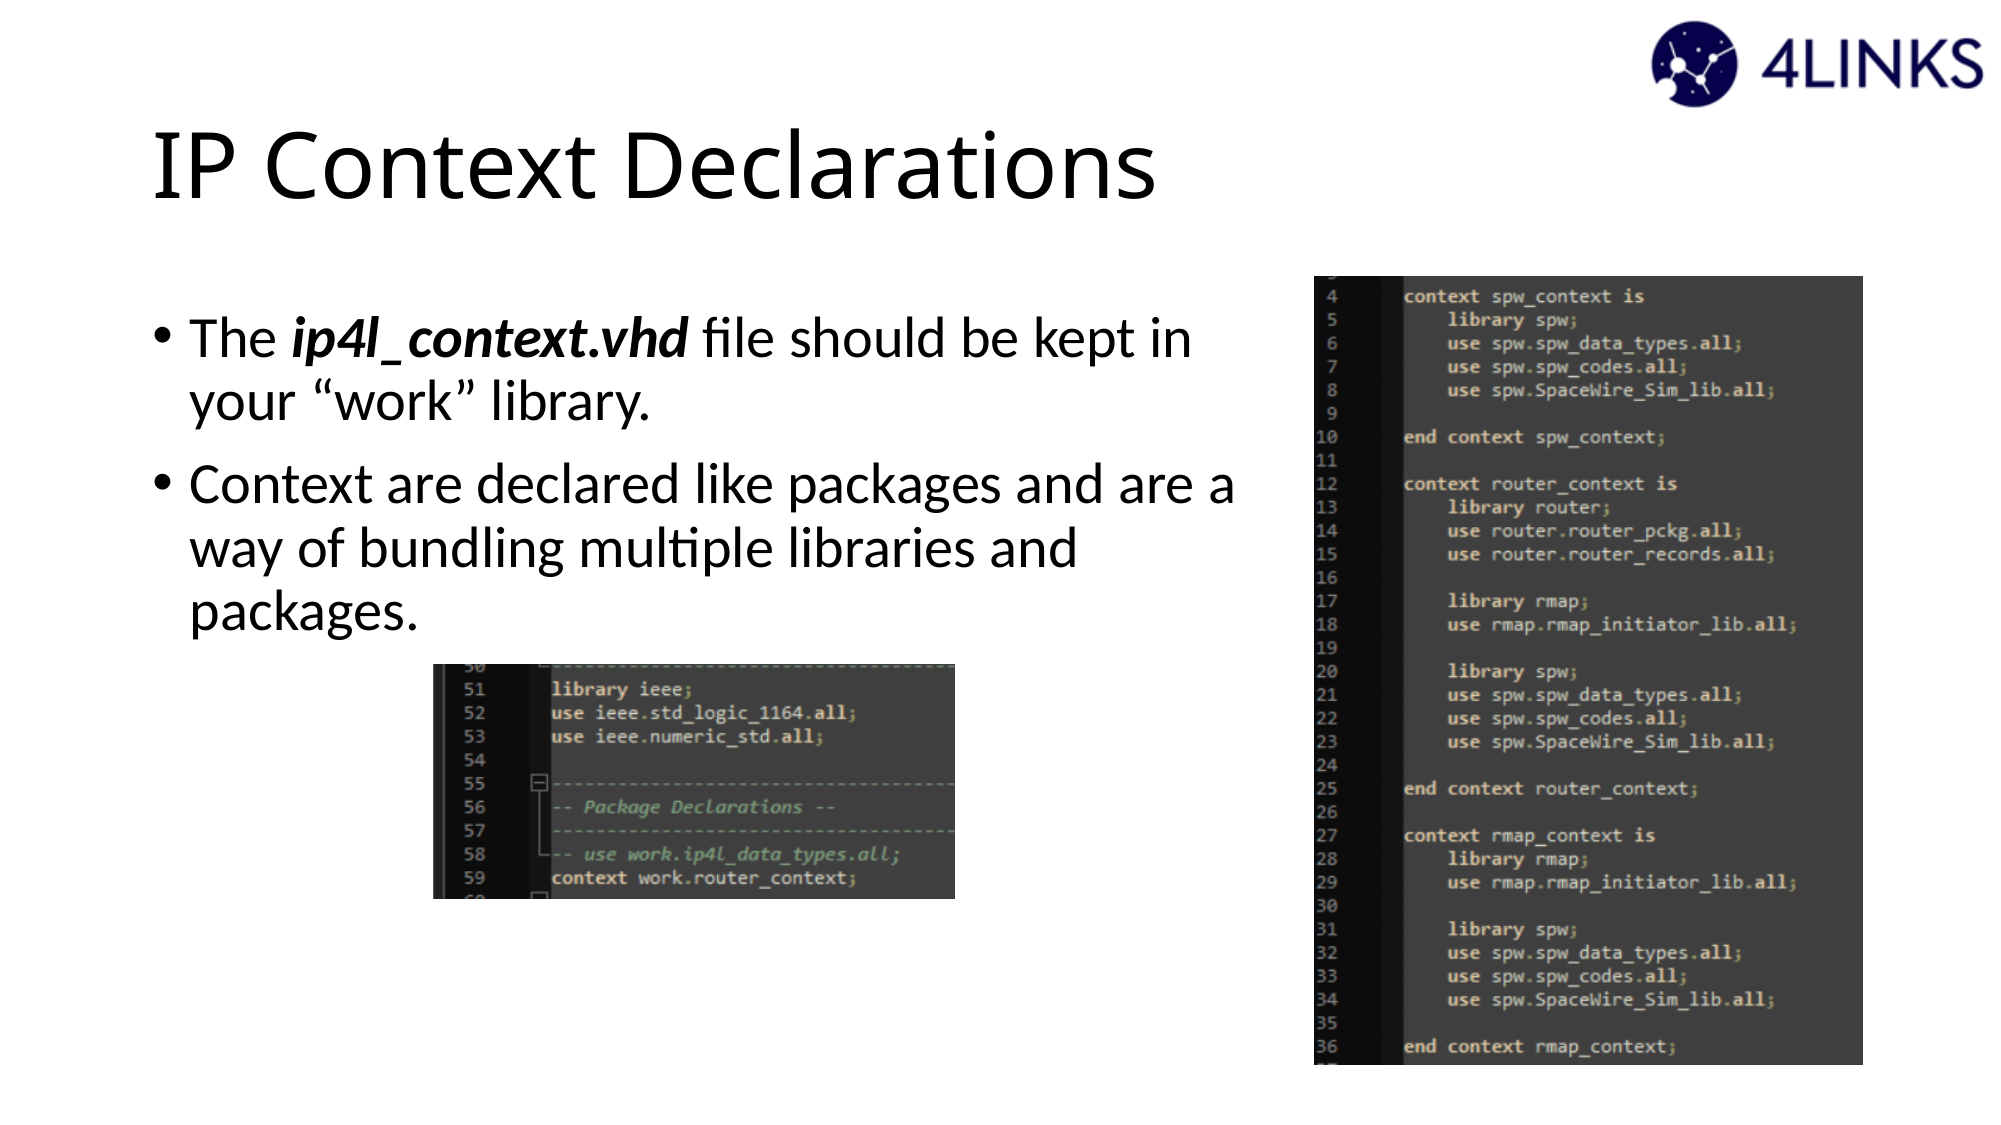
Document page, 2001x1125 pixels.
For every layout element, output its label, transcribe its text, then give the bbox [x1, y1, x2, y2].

picture [433, 664, 955, 899]
picture [1314, 276, 1863, 1066]
title IP Context Declarations [137, 59, 1863, 278]
list The ip4l_context.vhd file should be kept in your “work” library. Context are declared like packages and are a way of bundling multiple libraries and packages. [137, 299, 1273, 1014]
picture [1626, 1, 2000, 131]
